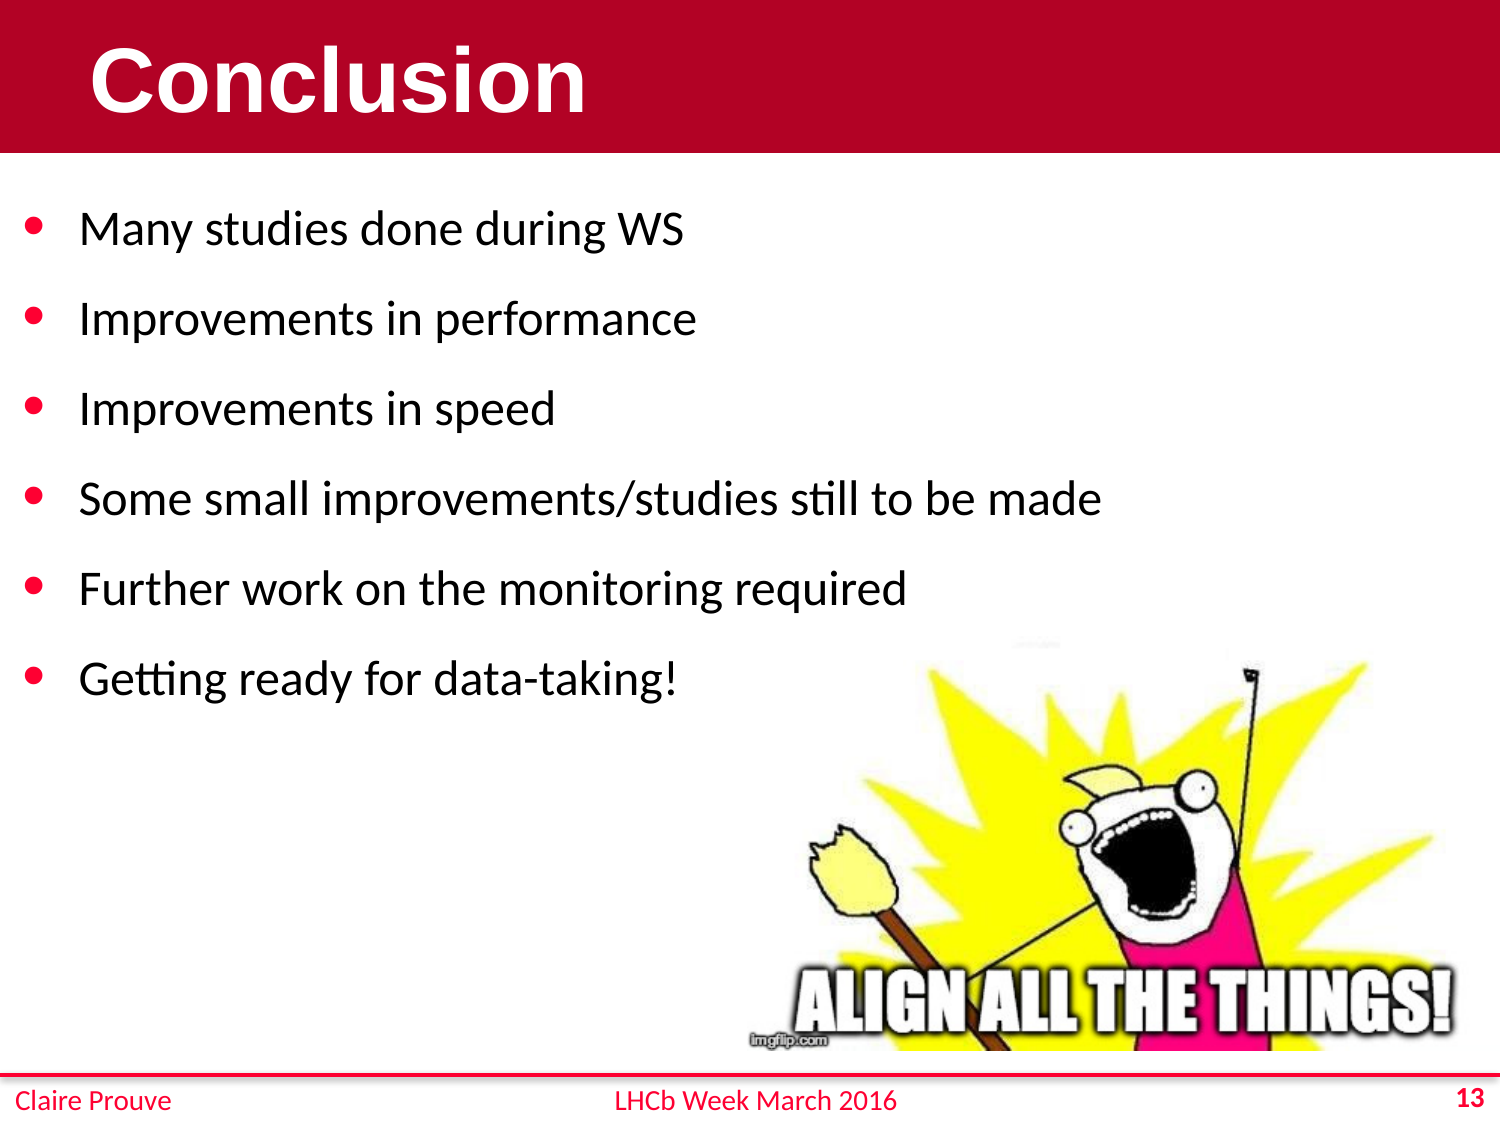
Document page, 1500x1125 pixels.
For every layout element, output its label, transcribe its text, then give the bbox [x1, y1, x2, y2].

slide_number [581, 1068, 932, 1125]
picture [746, 516, 1500, 1052]
title Conclusion [75, 13, 1425, 157]
slide_number 13 [1149, 1065, 1500, 1125]
text_box Many studies done during WS Improvements in performance Improvements in speed Some small improvements/studies still to be made Further work on the monitoring required Getting ready for data-taking! [7, 157, 1435, 713]
footer Claire Prouve [0, 1068, 475, 1125]
